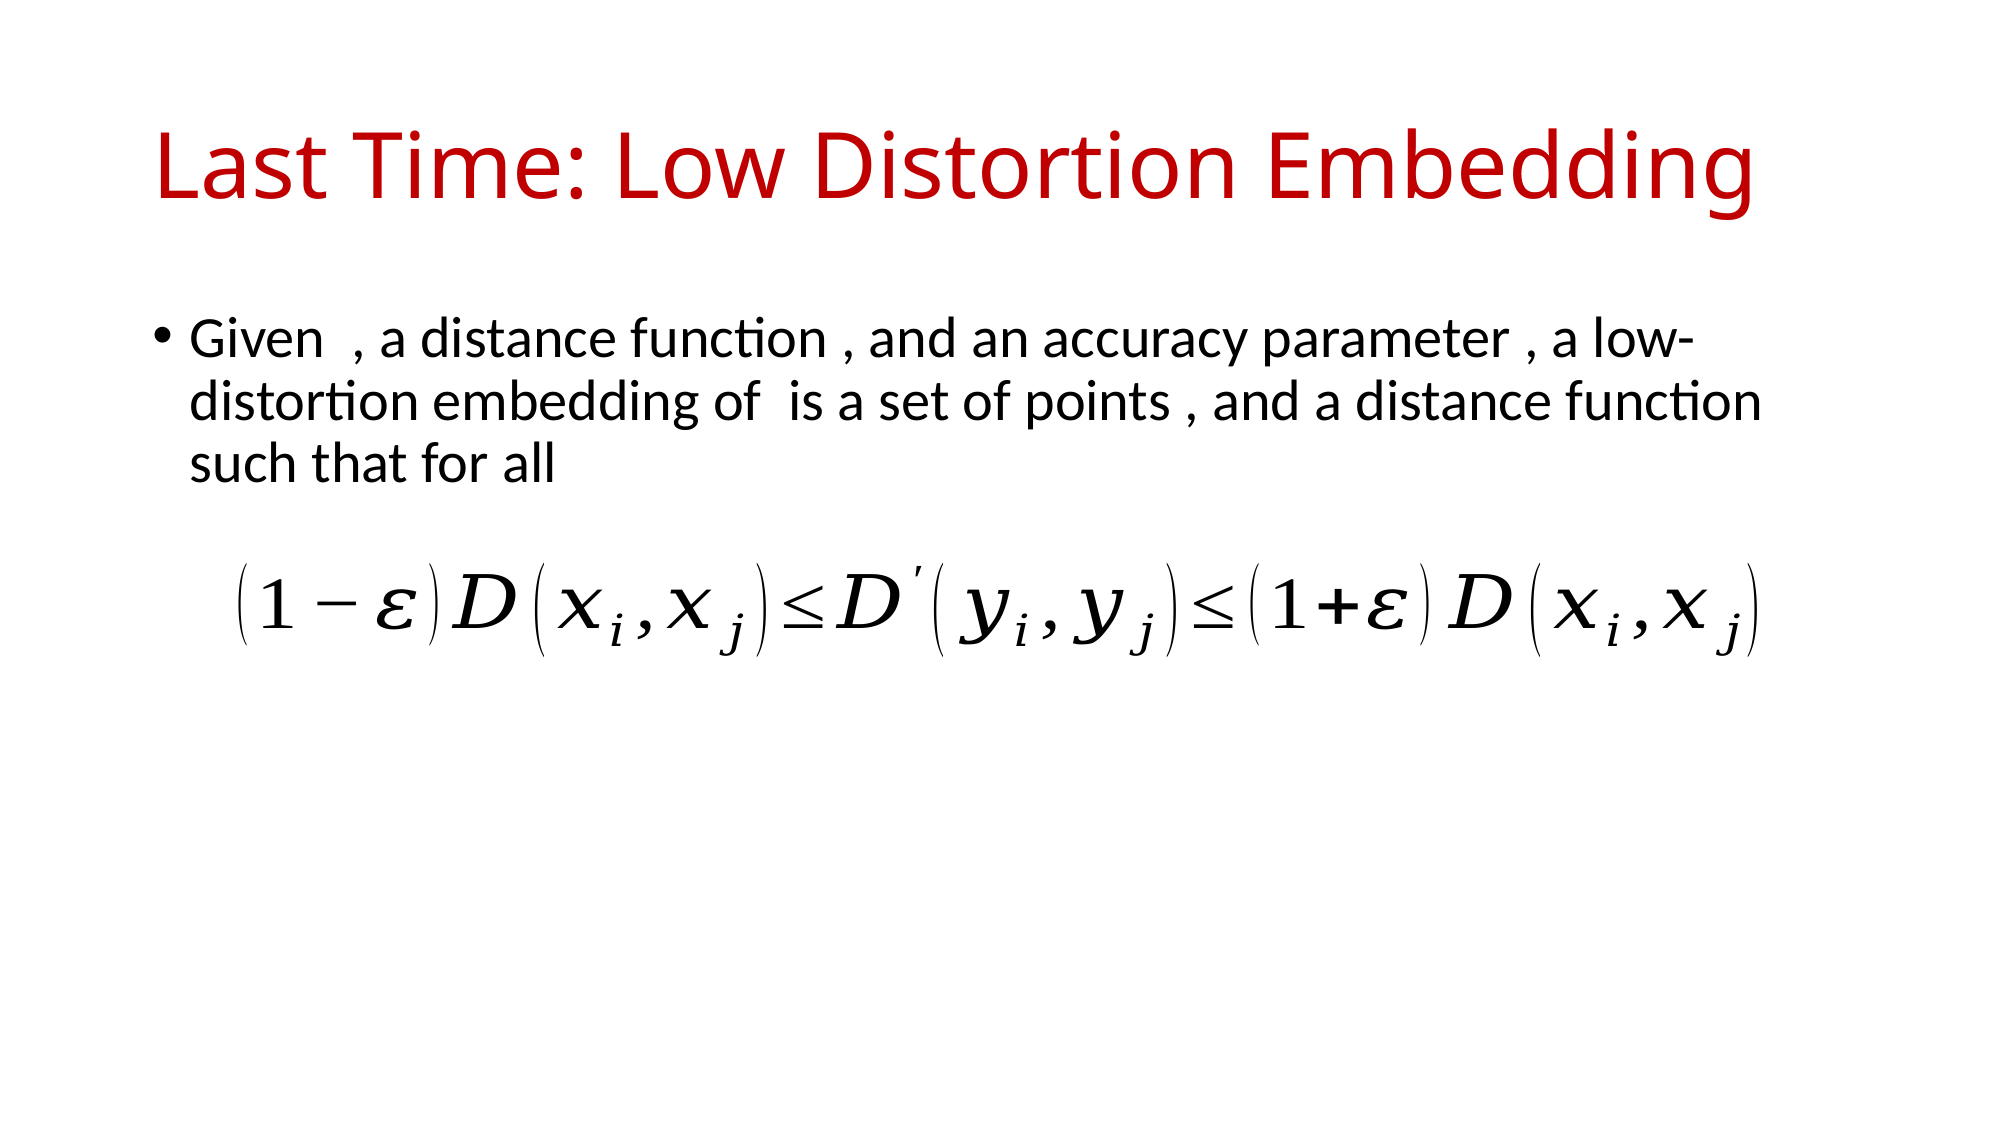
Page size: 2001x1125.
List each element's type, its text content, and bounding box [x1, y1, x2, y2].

title Last Time: Low Distortion Embedding [137, 59, 1863, 278]
